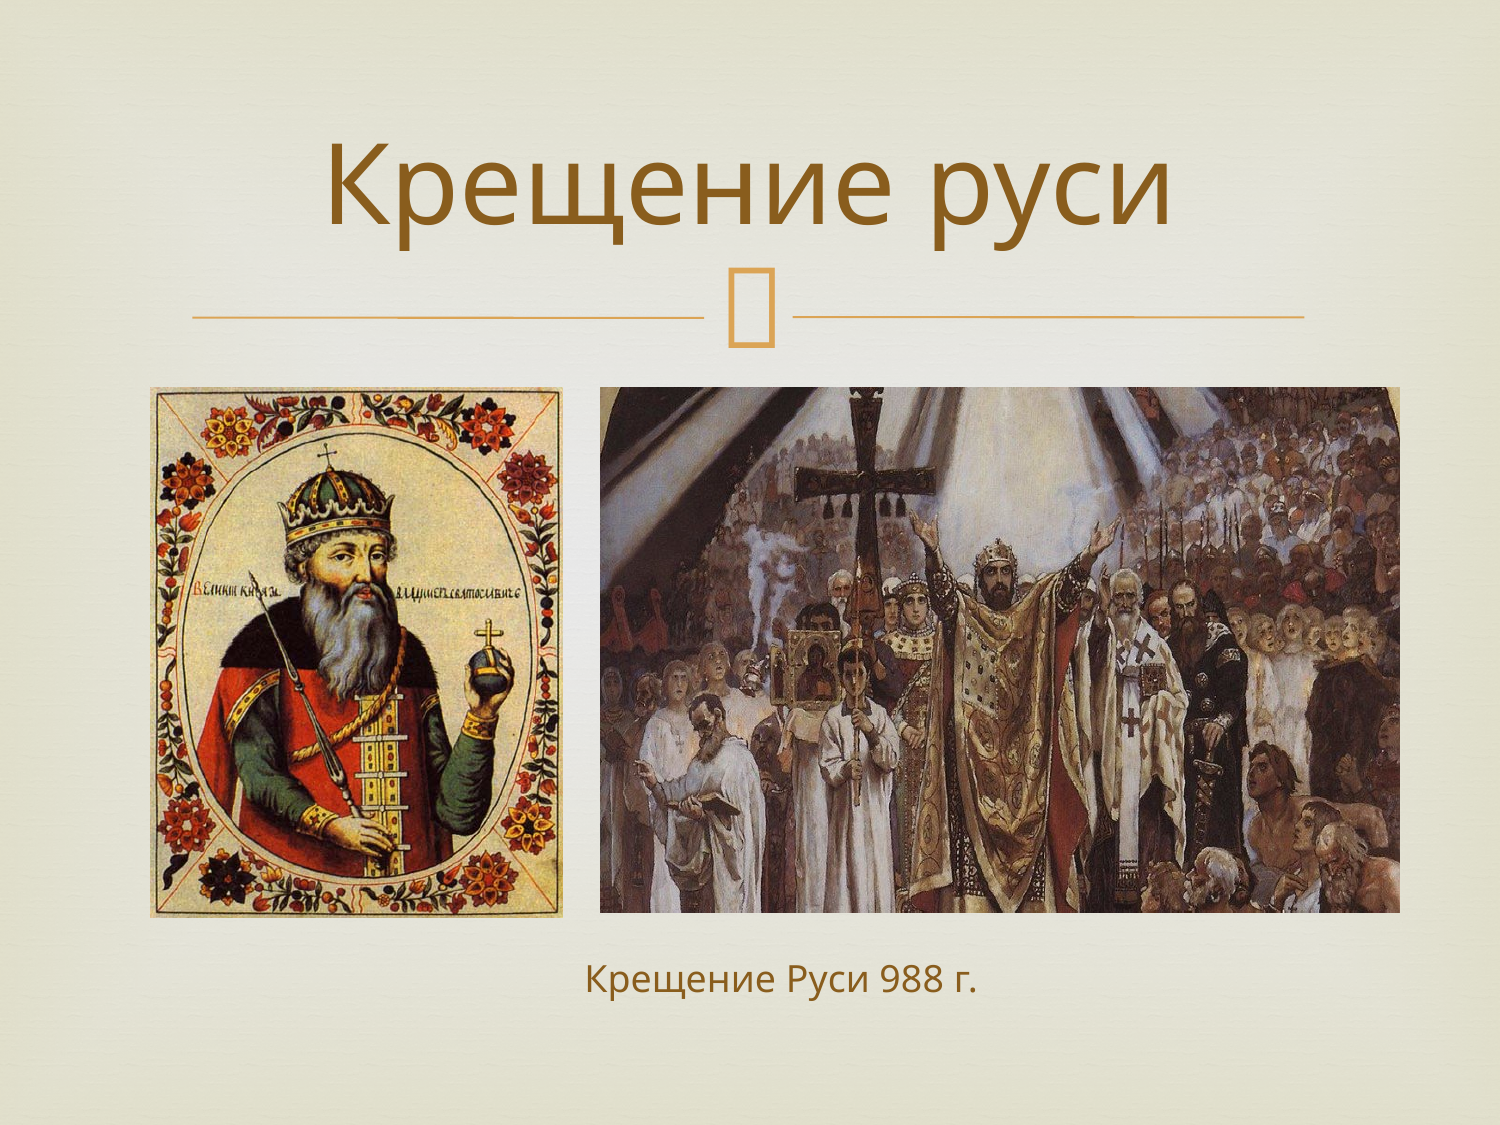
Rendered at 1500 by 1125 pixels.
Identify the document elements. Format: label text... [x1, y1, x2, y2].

picture [599, 386, 1401, 913]
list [149, 386, 563, 919]
text_box Крещение Руси 988 г. [312, 937, 1250, 1063]
title Крещение руси [112, 93, 1386, 267]
